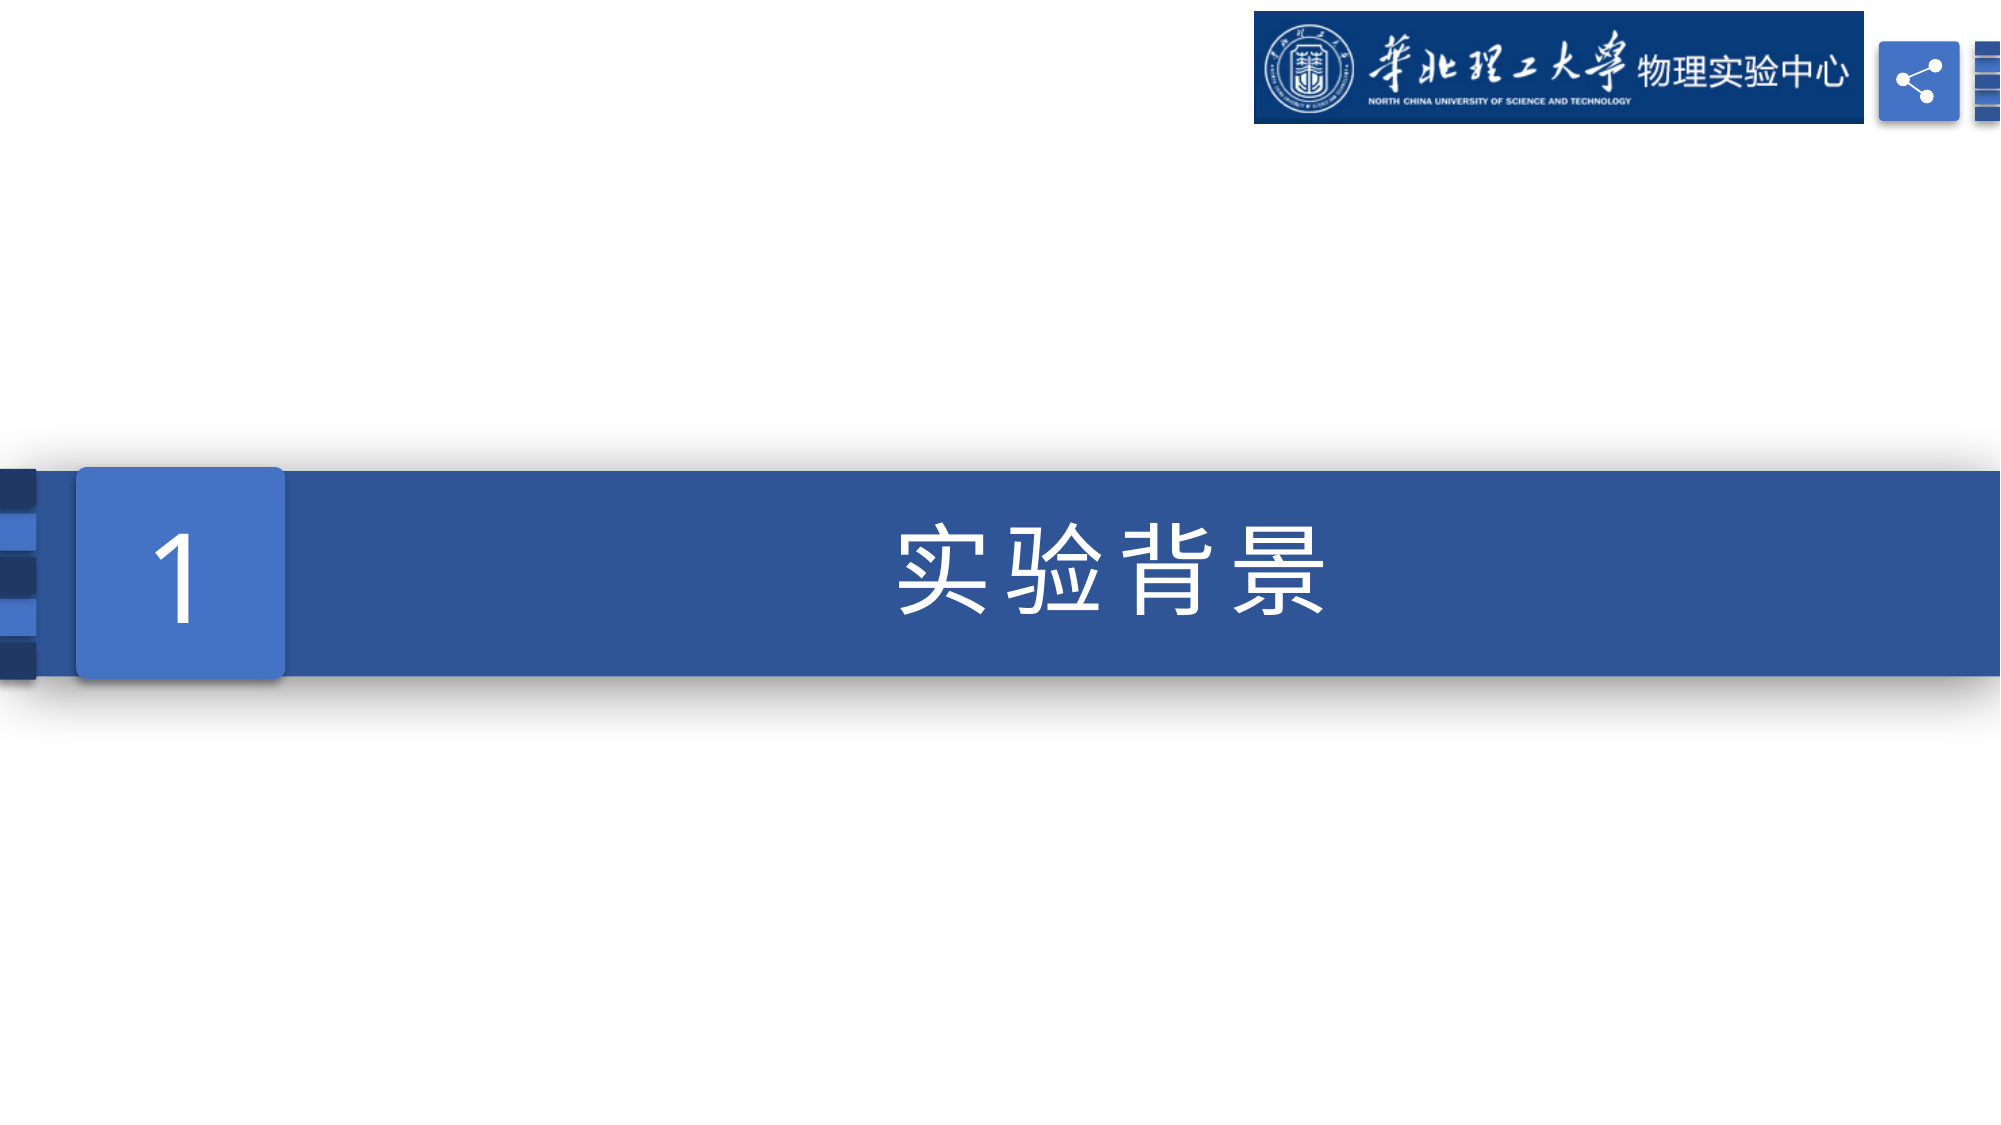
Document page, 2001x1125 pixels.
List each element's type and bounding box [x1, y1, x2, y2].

text_box [0, 467, 2000, 680]
text_box [1878, 41, 2000, 121]
picture [1254, 11, 1864, 124]
